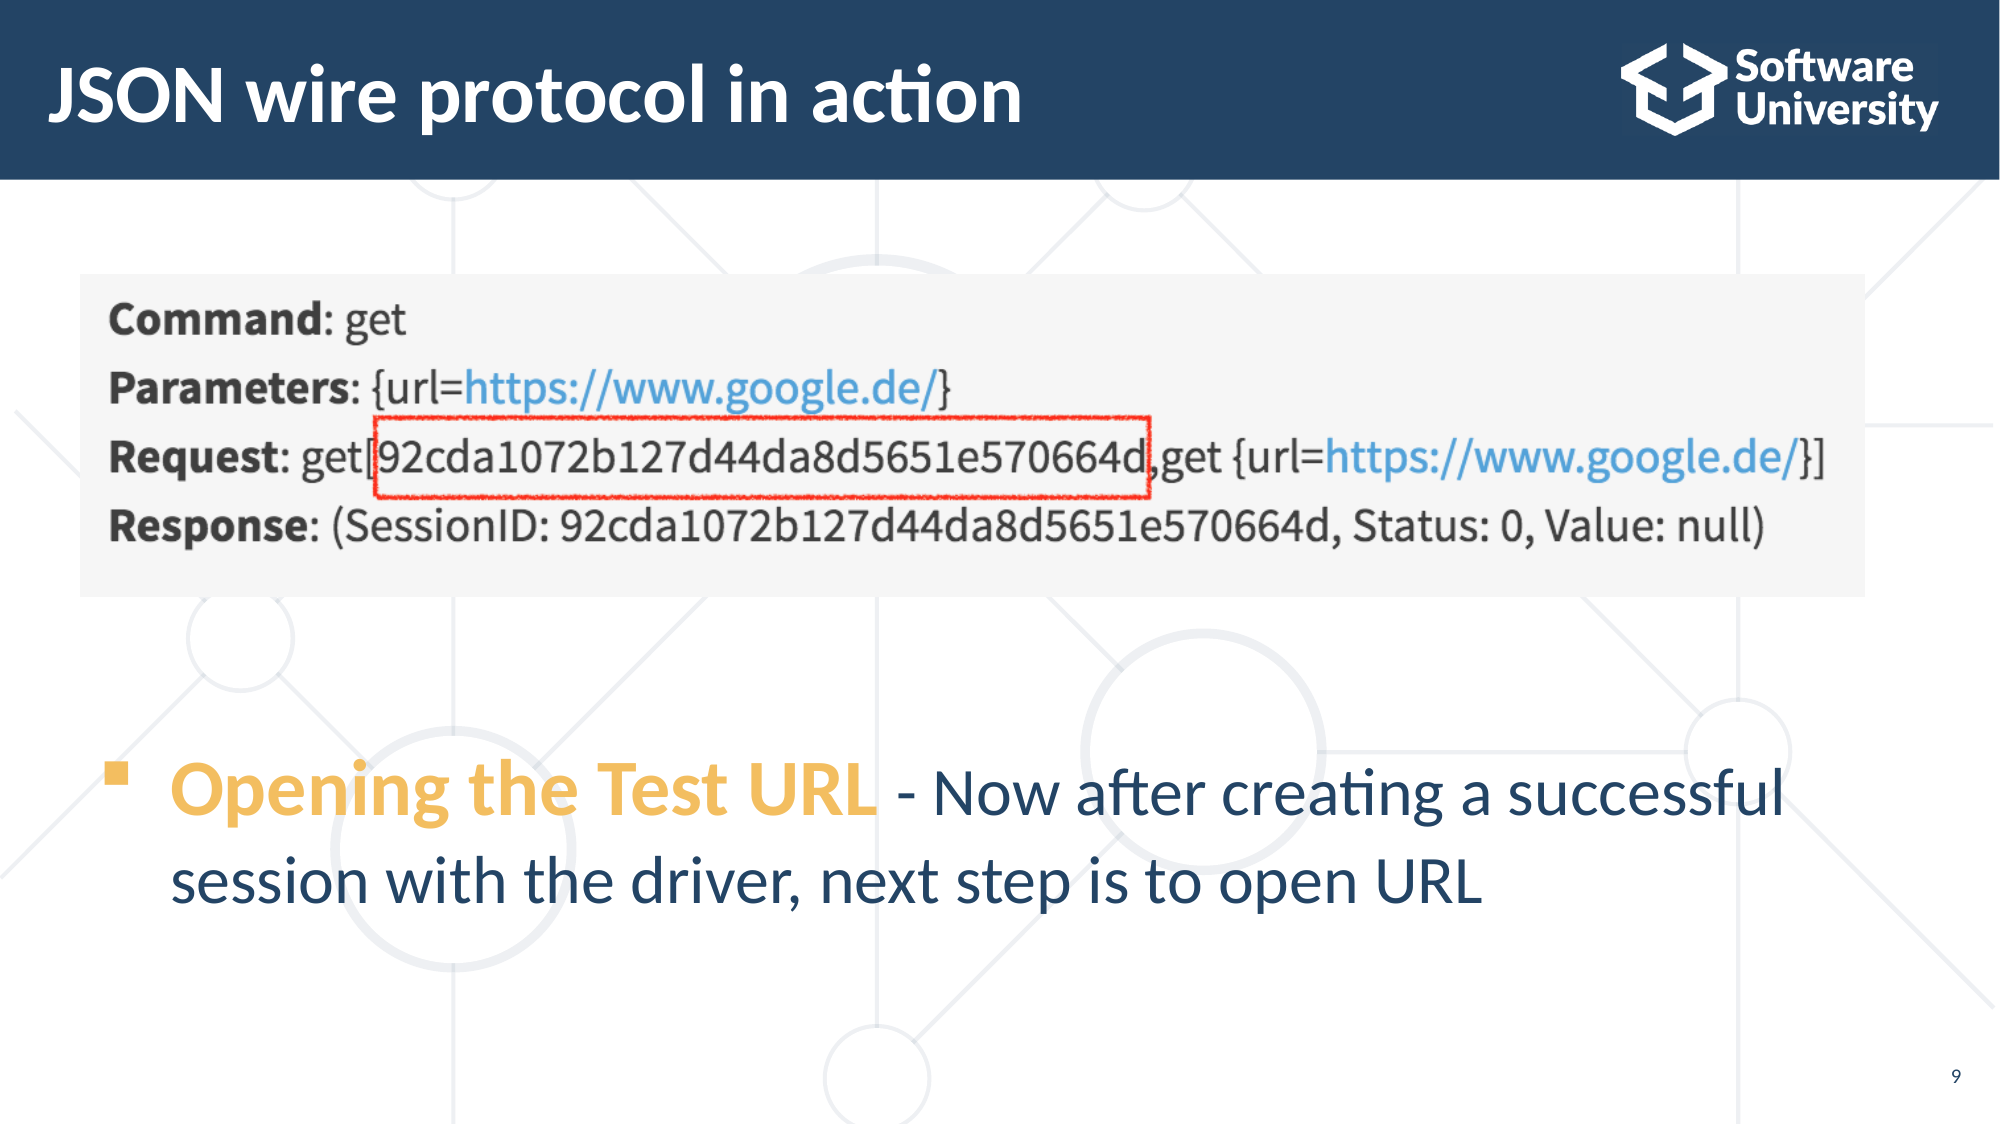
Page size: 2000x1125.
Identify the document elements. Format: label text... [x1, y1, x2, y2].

picture [1621, 43, 1939, 136]
slide_number 9 [1896, 1049, 1968, 1101]
list Opening the Test URL - Now after creating a successful session with the driver, next step is to open URL [80, 725, 1838, 1000]
picture [80, 274, 1865, 598]
title JSON wire protocol in action [31, 16, 1591, 162]
